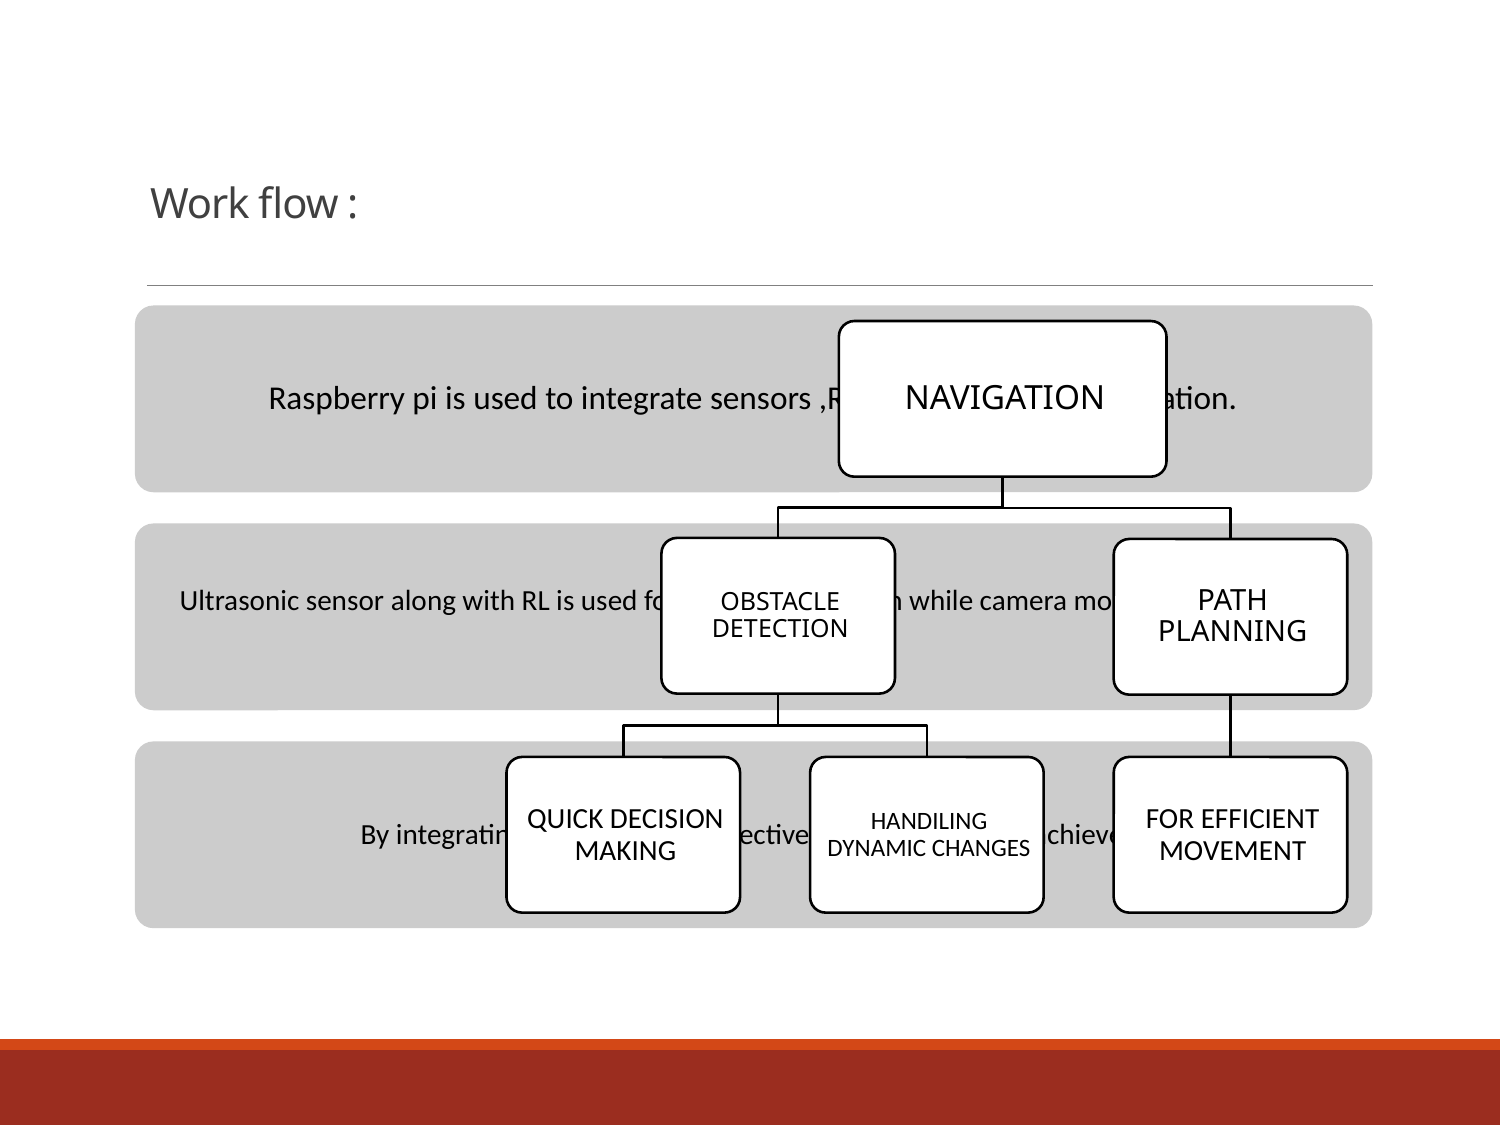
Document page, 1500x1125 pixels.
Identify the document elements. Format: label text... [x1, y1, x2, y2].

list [134, 270, 1373, 964]
title Work flow : [135, 47, 1373, 269]
